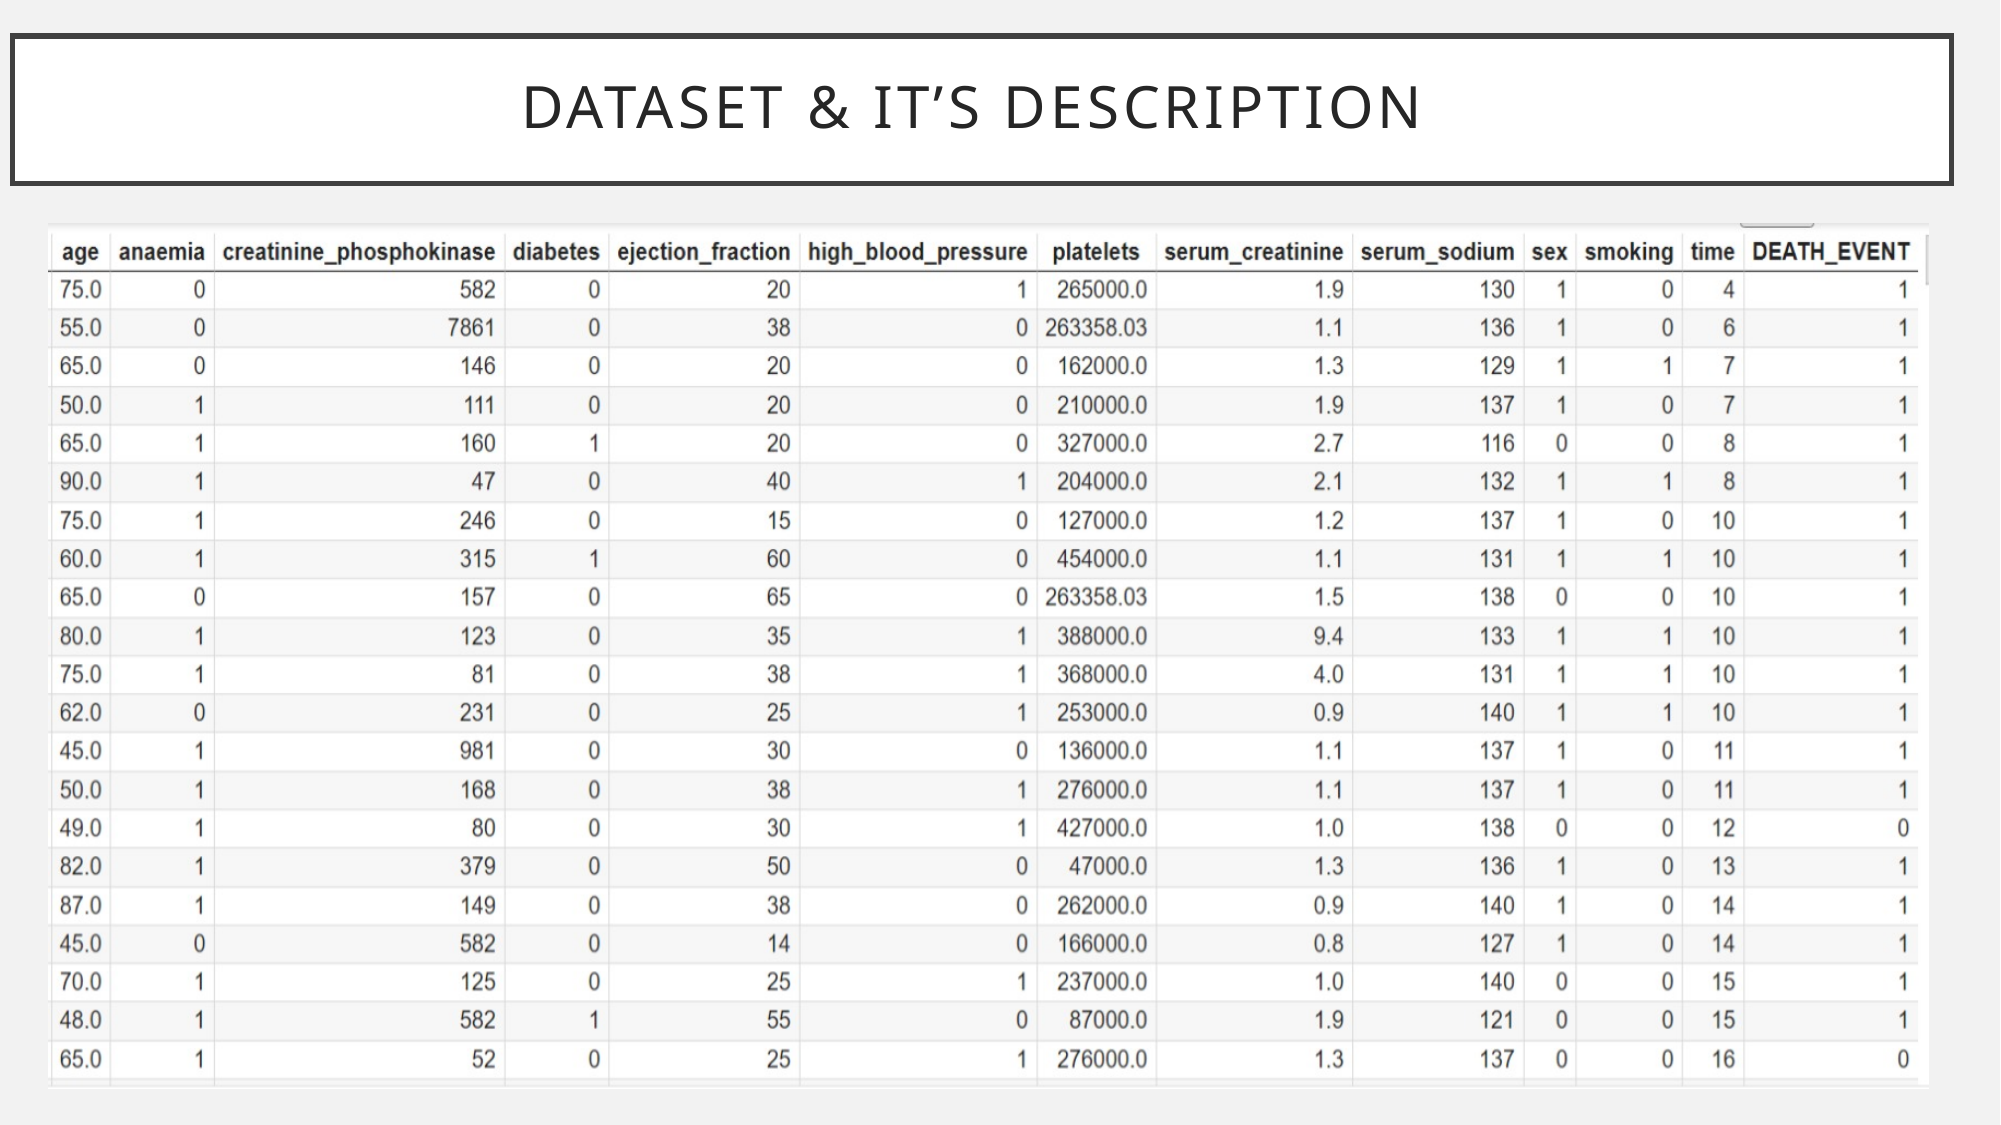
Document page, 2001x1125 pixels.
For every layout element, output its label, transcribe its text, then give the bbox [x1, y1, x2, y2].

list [48, 223, 1929, 1090]
title Dataset & it’s Description [10, 33, 1954, 186]
